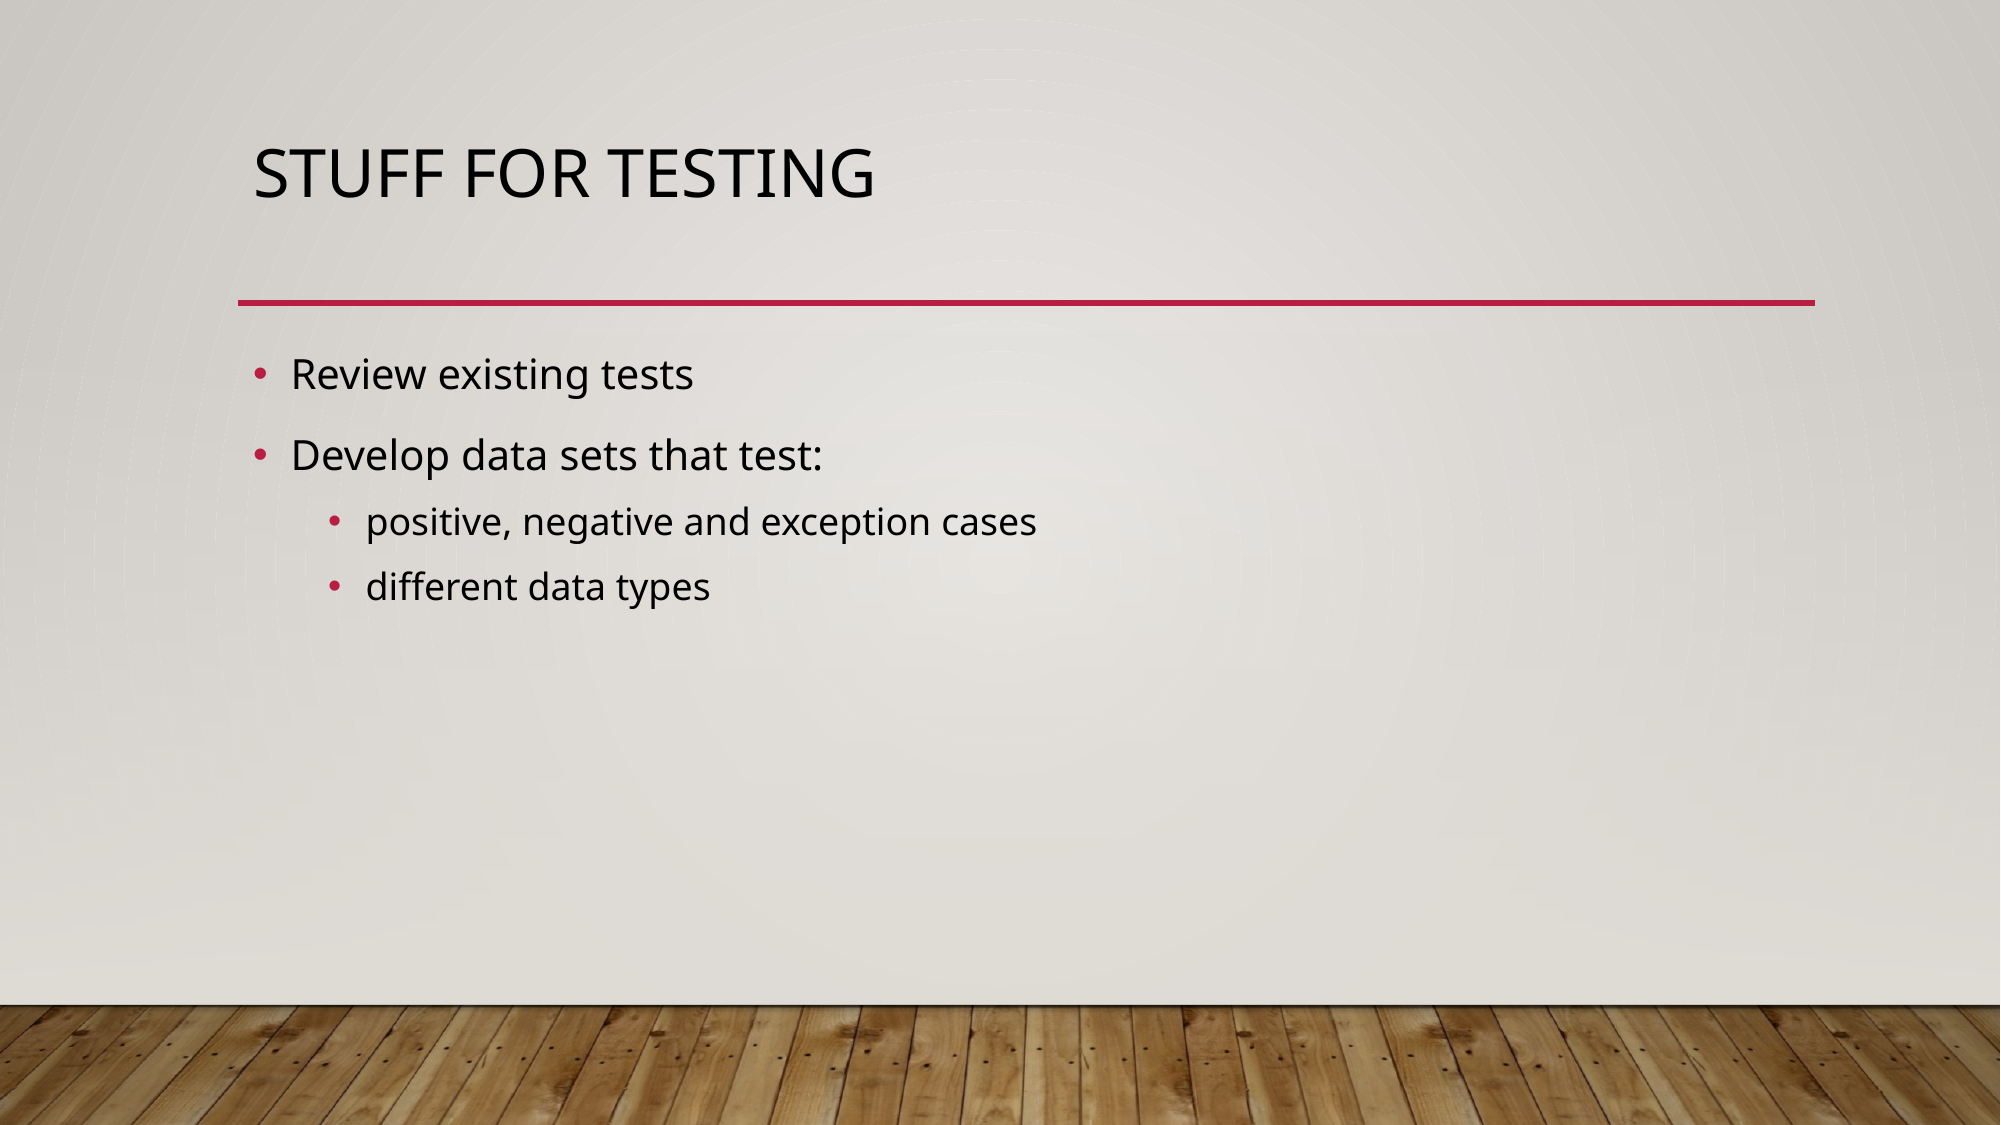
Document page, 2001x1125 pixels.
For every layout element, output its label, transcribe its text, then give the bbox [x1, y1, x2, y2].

picture [0, 1005, 2000, 1125]
list Review existing tests Develop data sets that test: positive, negative and exception cases different data types [238, 330, 1814, 897]
title Stuff for testing [238, 131, 1814, 305]
